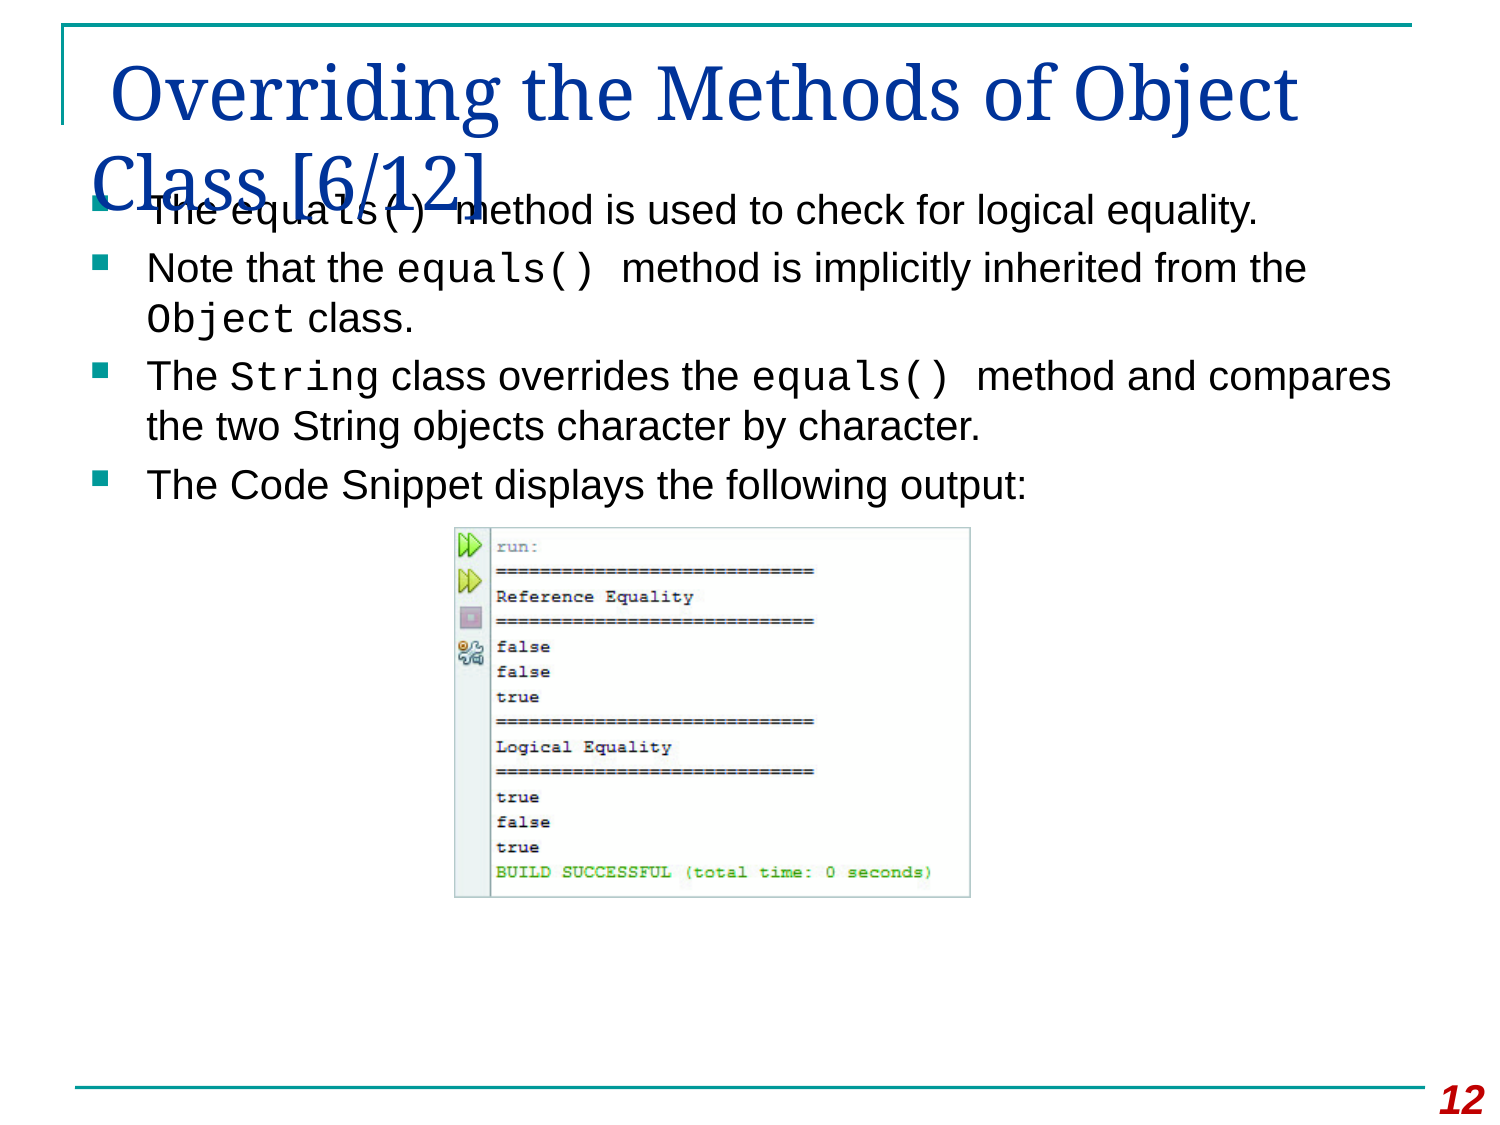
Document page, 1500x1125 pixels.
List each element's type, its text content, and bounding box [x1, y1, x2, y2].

list The equals() method is used to check for logical equality. Note that the equals() method is implicitly inherited from the Object class. The String class overrides the equals() method and compares the two String objects character by character. The Code Snippet displays the following output: [74, 174, 1426, 1076]
picture [454, 526, 971, 898]
title Overriding the Methods of Object Class [6/12] [74, 37, 1500, 168]
slide_number 12 [1400, 1065, 1500, 1125]
